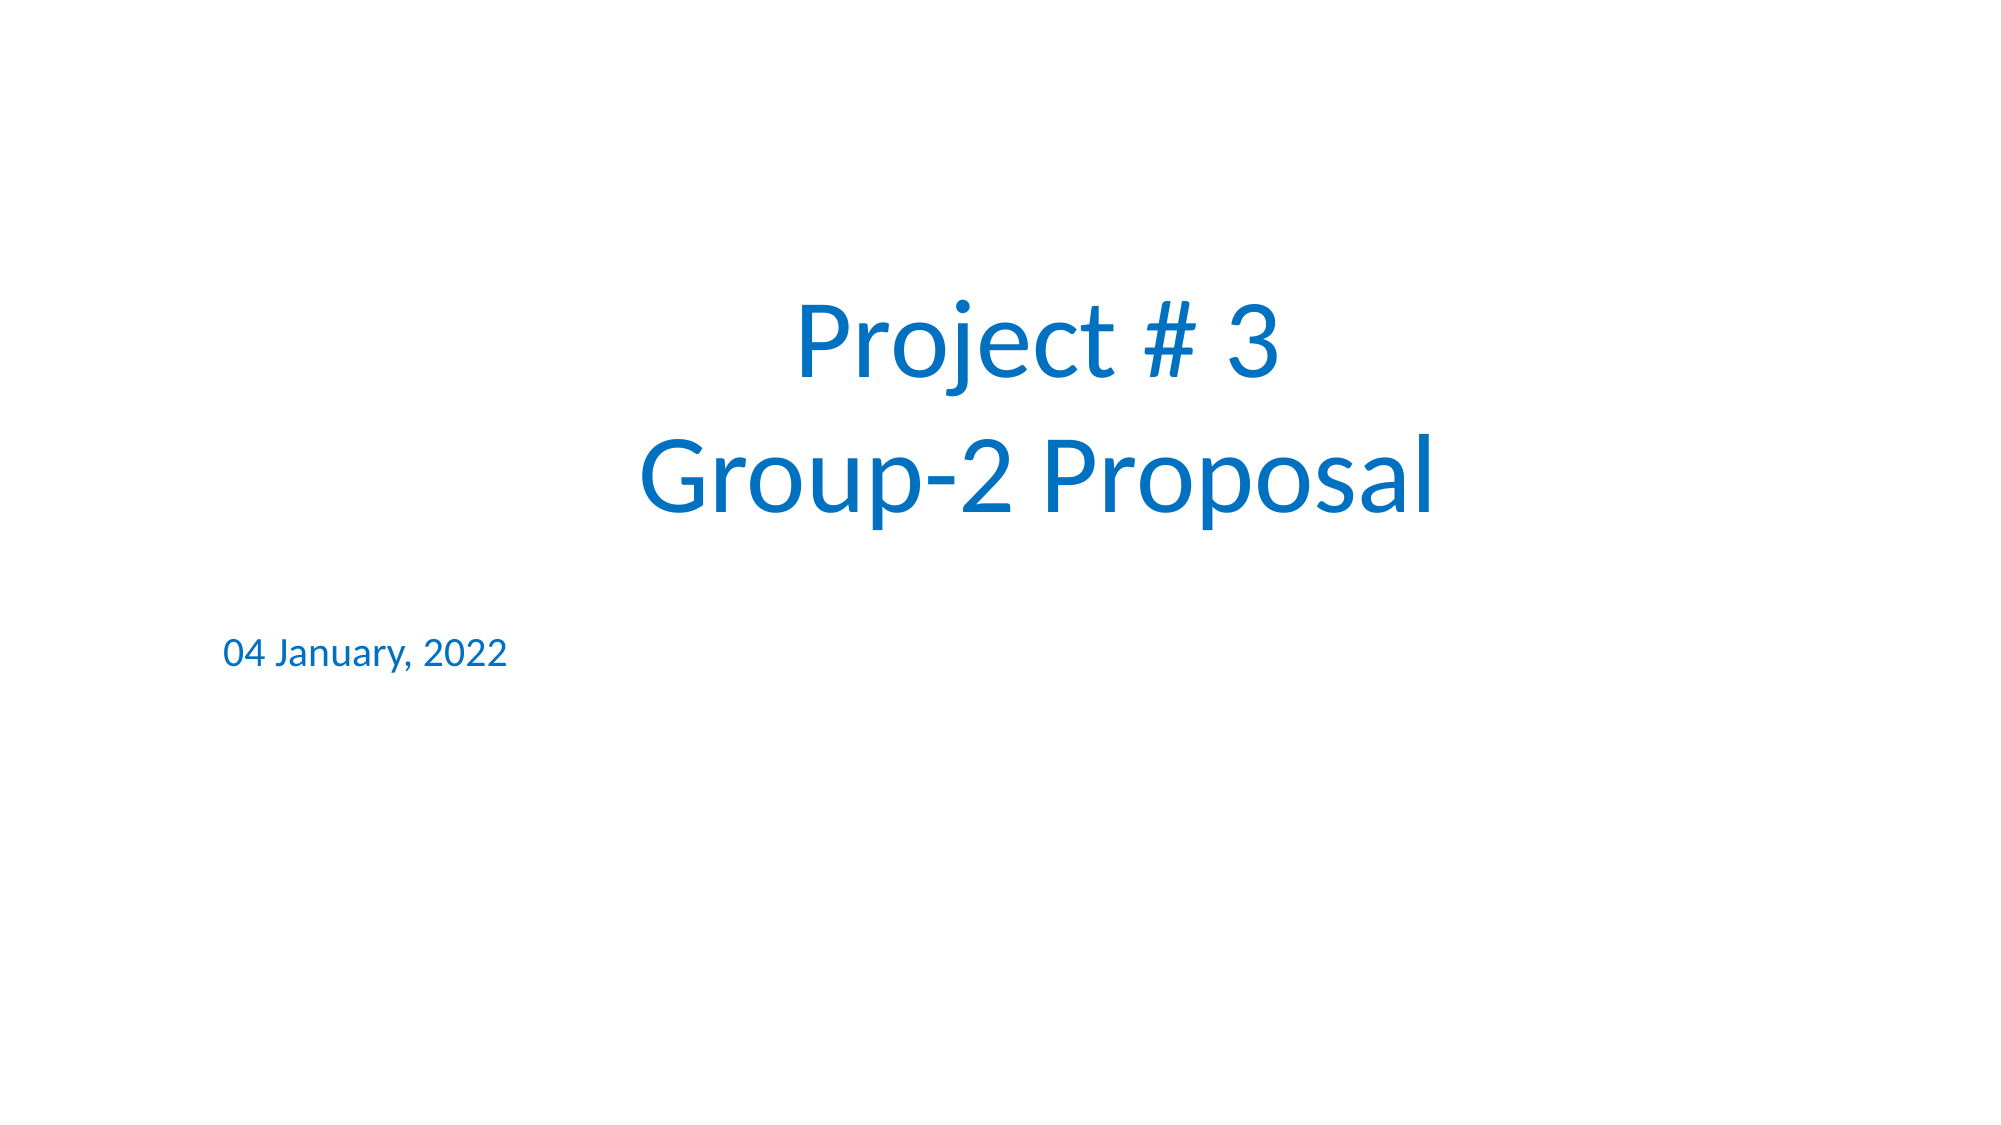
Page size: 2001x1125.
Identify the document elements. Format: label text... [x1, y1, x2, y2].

text_box Project # 3 Group-2 Proposal 04 January, 2022 [208, 257, 1869, 728]
